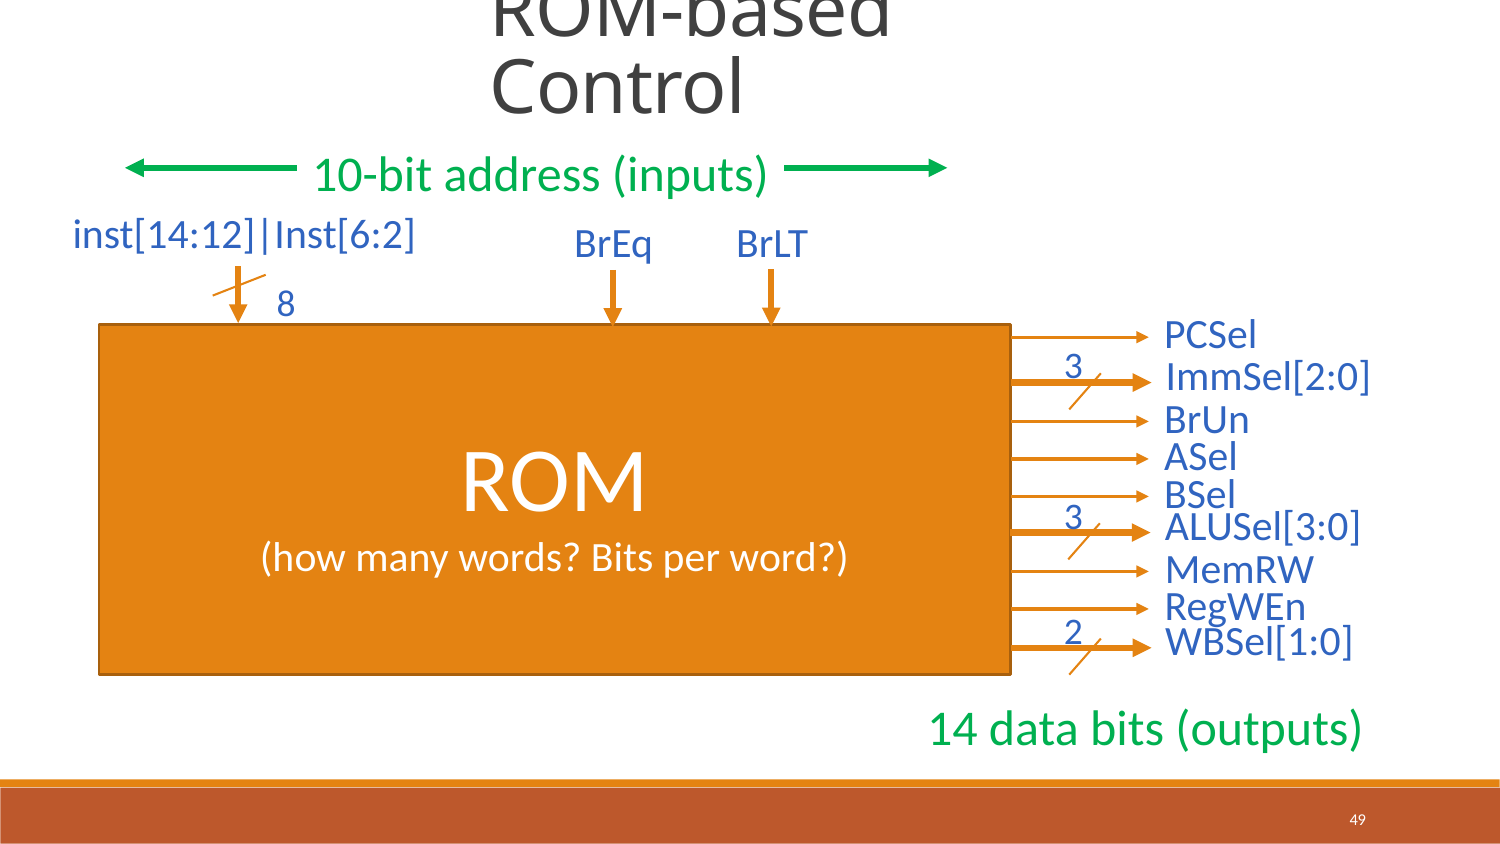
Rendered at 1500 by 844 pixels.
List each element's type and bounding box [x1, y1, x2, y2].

text_box [57, 134, 1388, 676]
title [474, 41, 1100, 136]
slide_number [1219, 796, 1382, 842]
text_box [912, 688, 1390, 763]
